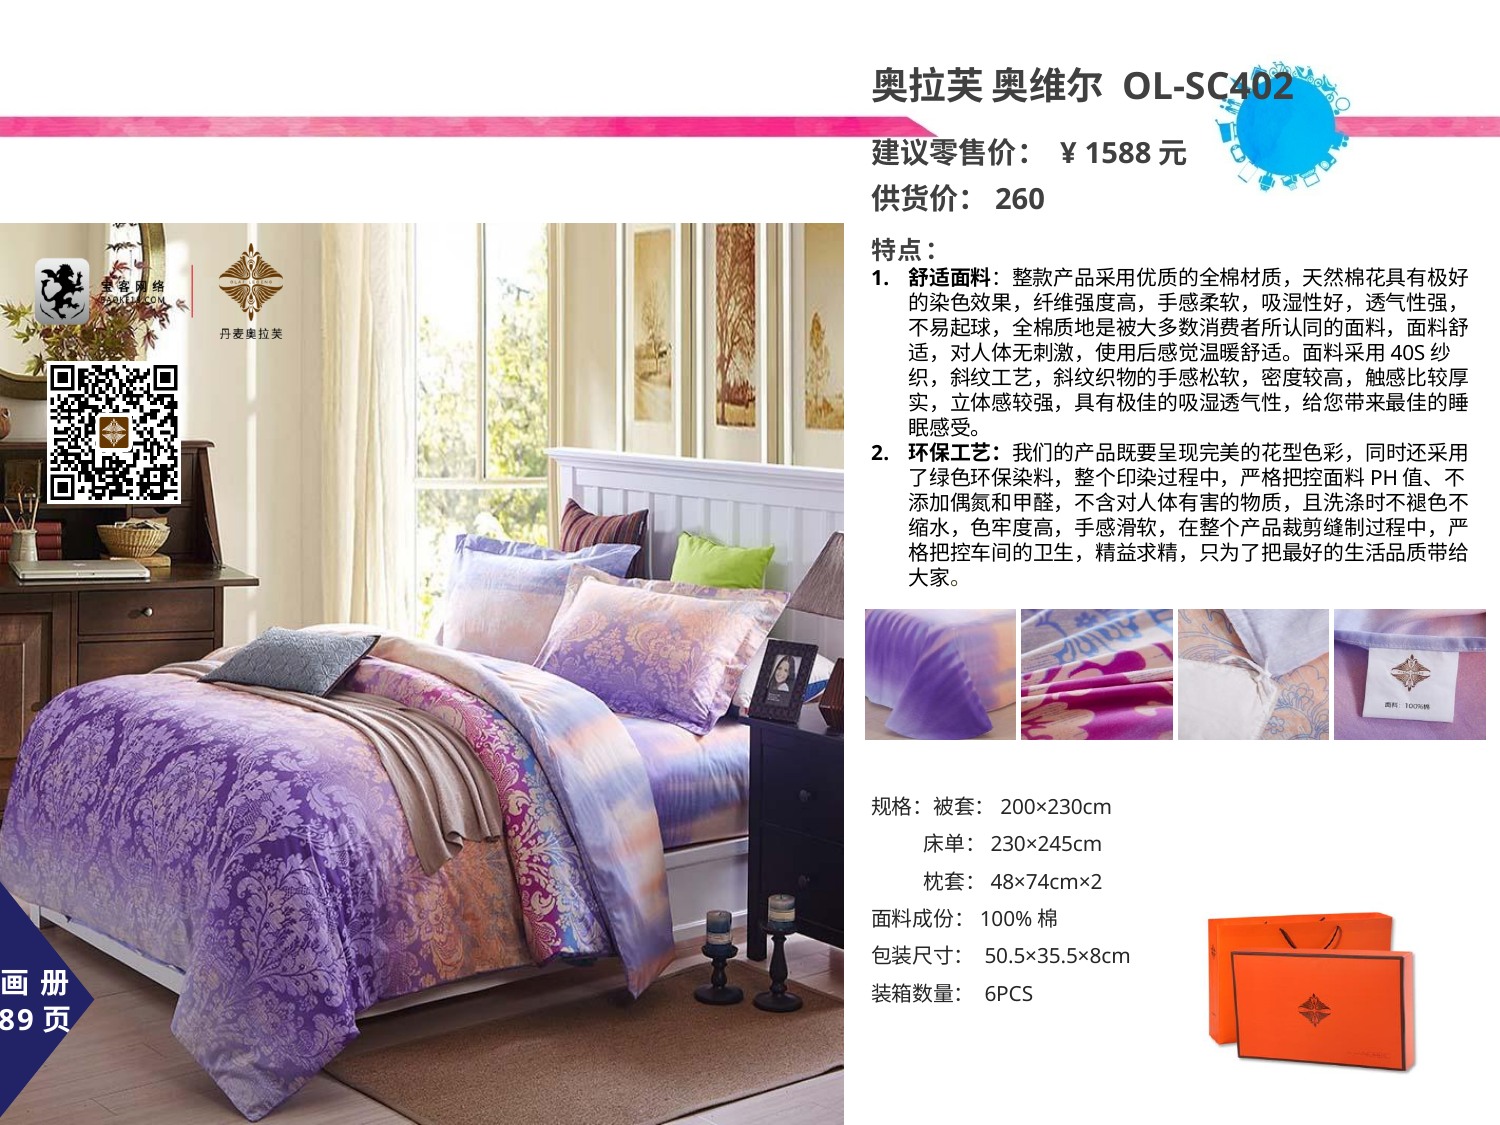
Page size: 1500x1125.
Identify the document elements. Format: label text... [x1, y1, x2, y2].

text_box 规格：被套：200×230cm 床单：230×245cm 枕套：48×74cm×2 面料成份：100%棉 包装尺寸： 50.5×35.5×8cm 装箱数量： 6PCS [856, 773, 1360, 1013]
picture [0, 0, 1500, 1125]
text_box 建议零售价： ¥ 1588元 供货价：260 [856, 116, 1282, 223]
text_box 奥拉芙 奥维尔 OL-SC402 [856, 54, 1477, 115]
text_box 特点： 舒适面料：整款产品采用优质的全棉材质，天然棉花具有极好的染色效果，纤维强度高，手感柔软，吸湿性好，透气性强，不易起球，全棉质地是被大多数消费者所认同的面料，面料舒适，对人体无刺激，使用后感觉温暖舒适。面料采用40S纱织，斜纹工艺，斜纹织物的手感松软，密度较高，触感比较厚实，立体感较强，具有极佳的吸湿透气性，给您带来最佳的睡眠感受。 环保工艺：我们的产品既要呈现完美的花型色彩，同时还采用了绿色环保染料，整个印染过程中，严格把控面料PH值、不添加偶氮和甲醛，不含对人体有害的物质，且洗涤时不褪色不缩水，色牢度高，手感滑软，在整个产品裁剪缝制过程中，严格把控车间的卫生，精益求精，只为了把最好的生活品质带给大家。 [856, 219, 1486, 597]
